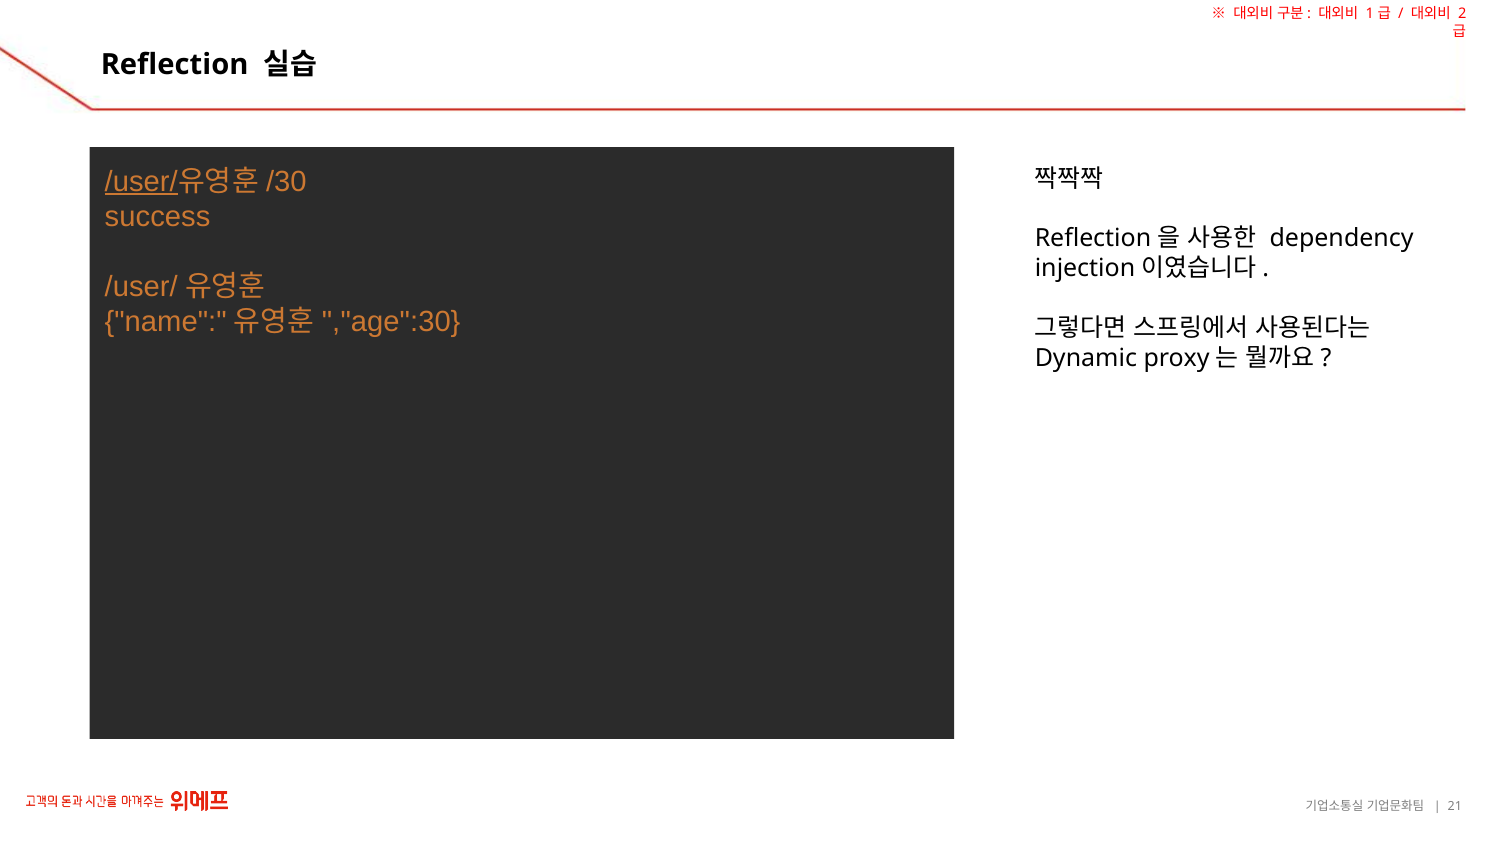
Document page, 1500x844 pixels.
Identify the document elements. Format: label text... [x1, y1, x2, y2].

picture [26, 791, 228, 811]
text_box /user/유영훈/30 success /user/유영훈 {"name":"유영훈","age":30} [89, 147, 955, 739]
text_box 짝짝짝 Reflection을 사용한 dependency injection이였습니다. 그렇다면 스프링에서 사용된다는 Dynamic proxy는 뭘까요? [1019, 147, 1455, 610]
picture [0, 34, 1466, 118]
title Reflection 실습 [89, 26, 1390, 104]
